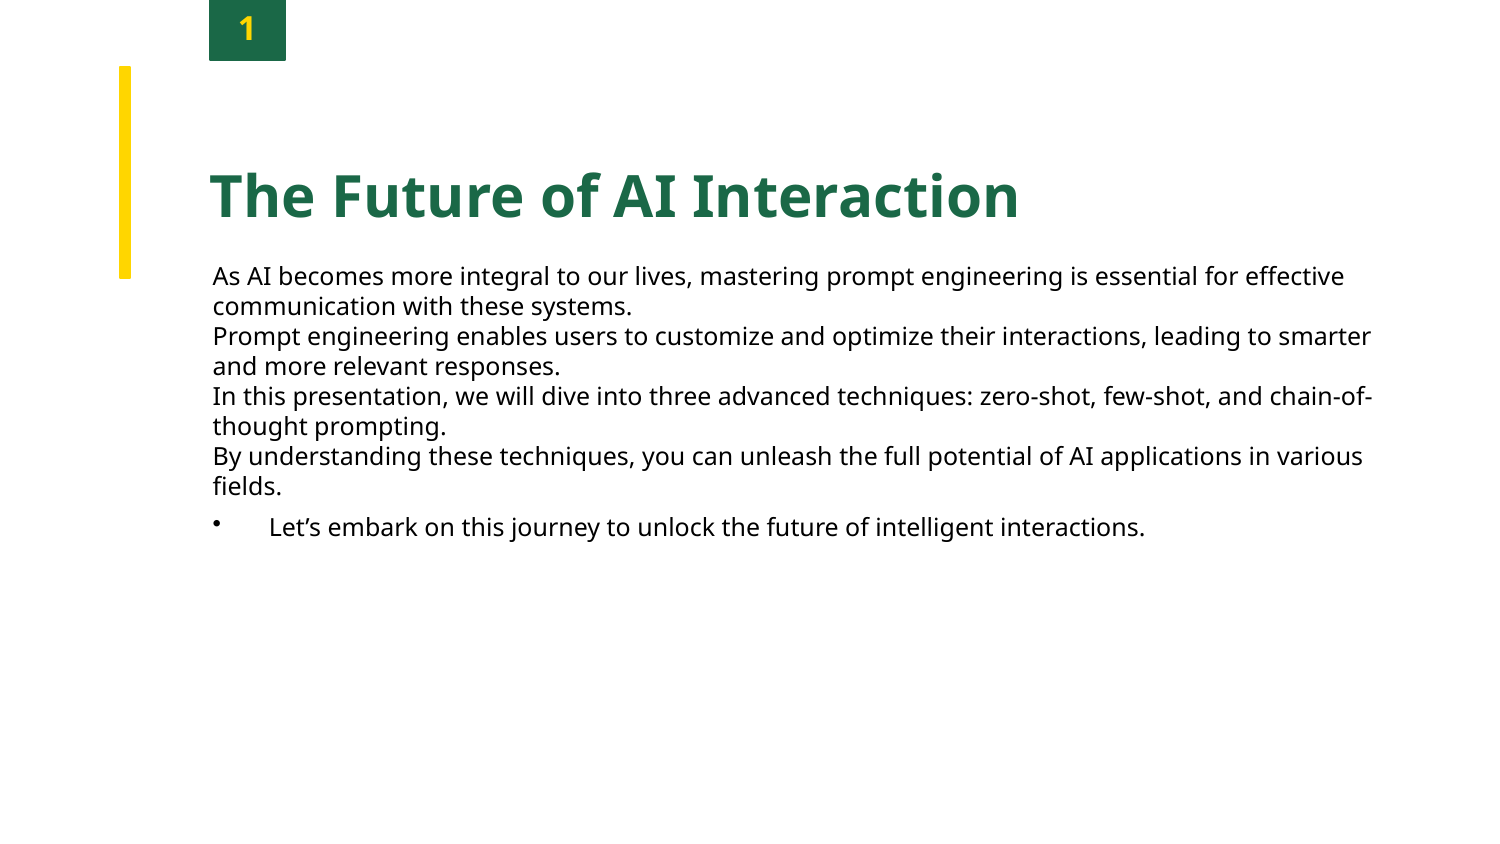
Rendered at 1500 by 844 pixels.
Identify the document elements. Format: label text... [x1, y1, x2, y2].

text_box The Future of AI Interaction [194, 151, 1395, 237]
text_box As AI becomes more integral to our lives, mastering prompt engineering is essential for effective communication with these systems. Prompt engineering enables users to customize and optimize their interactions, leading to smarter and more relevant responses. In this presentation, we will dive into three advanced techniques: zero-shot, few-shot, and chain-of-thought prompting. By understanding these techniques, you can unleash the full potential of AI applications in various fields. Let’s embark on this journey to unlock the future of intelligent interactions. [197, 253, 1398, 802]
text_box 1 [209, 0, 285, 60]
text_box [119, 67, 131, 279]
